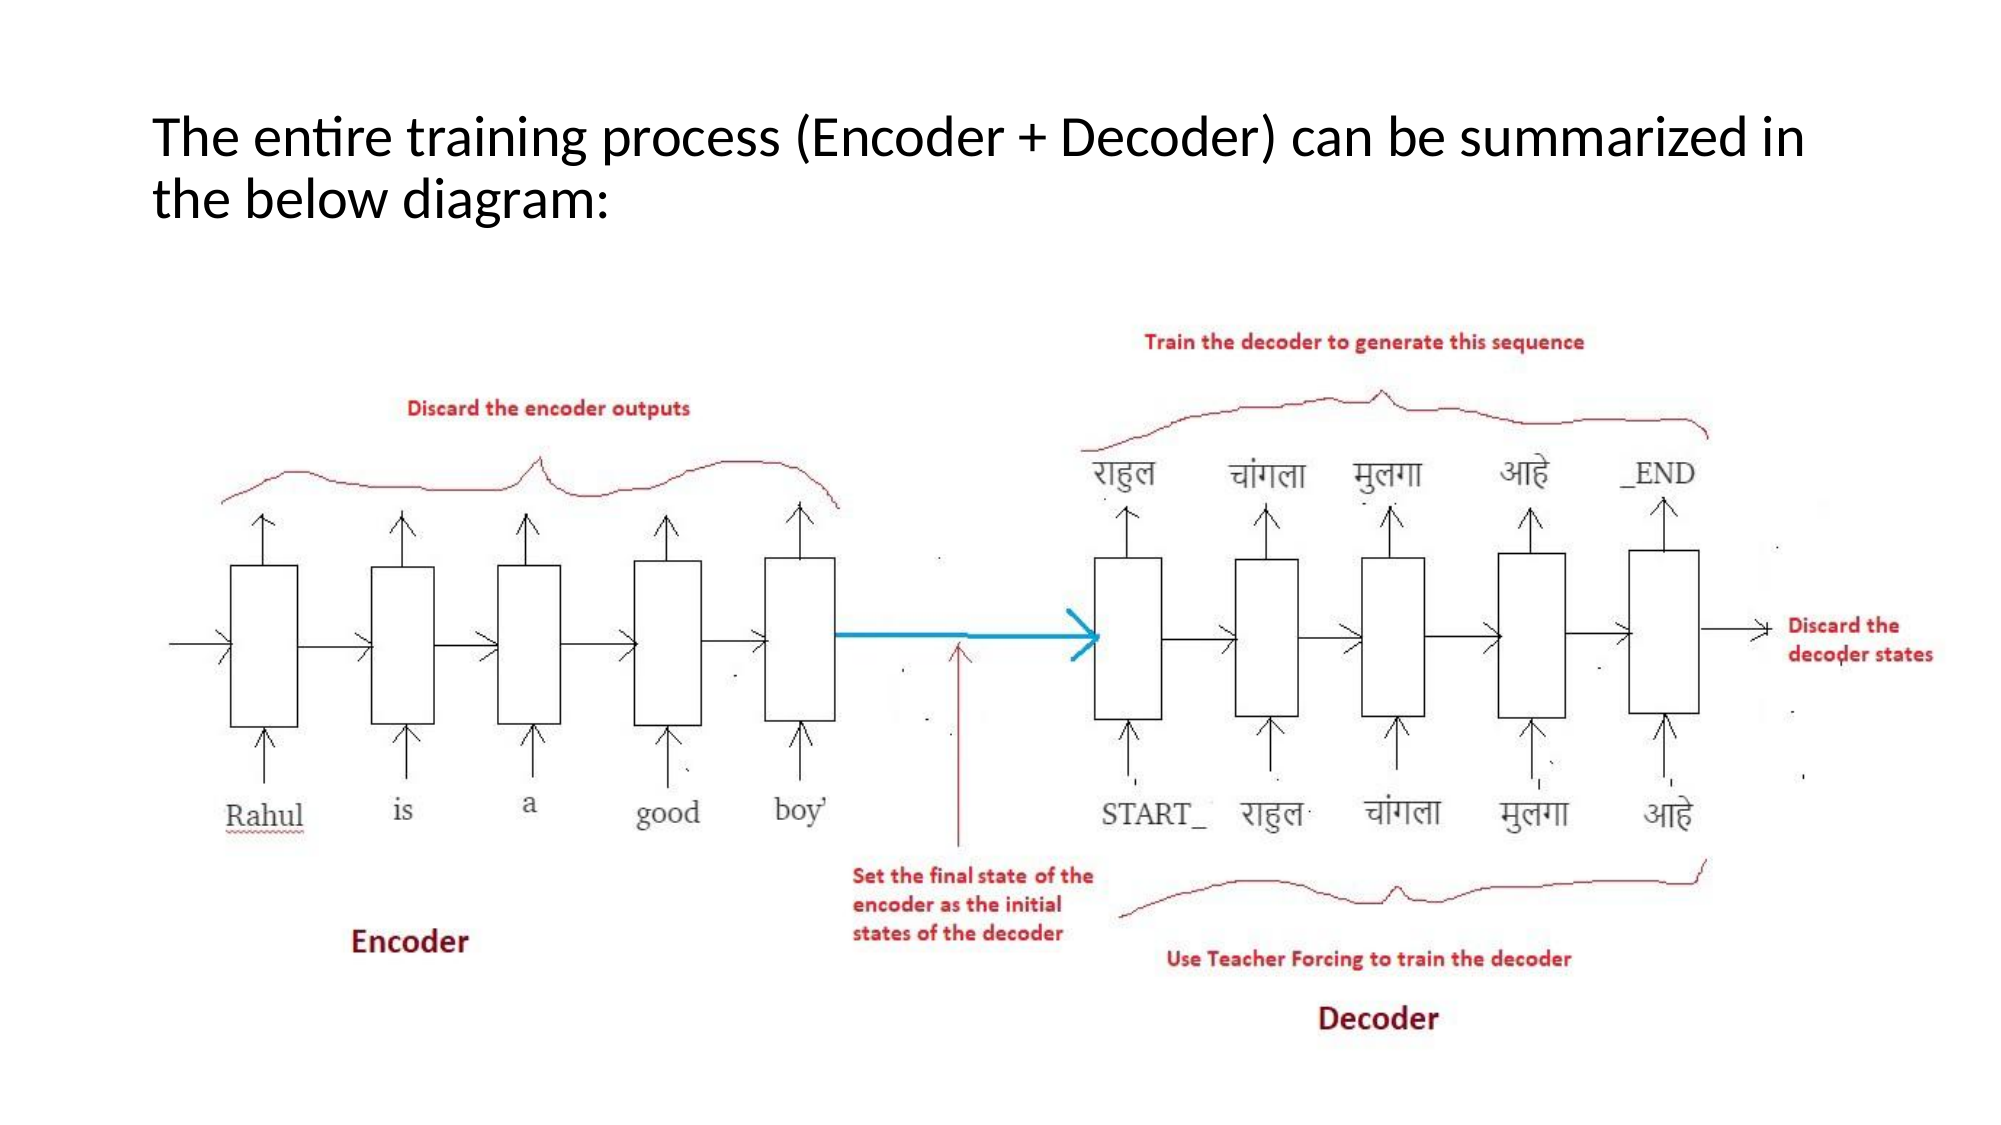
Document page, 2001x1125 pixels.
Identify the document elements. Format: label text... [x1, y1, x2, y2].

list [40, 276, 1983, 1100]
title The entire training process (Encoder + Decoder) can be summarized in the below diagram: [137, 59, 1863, 276]
